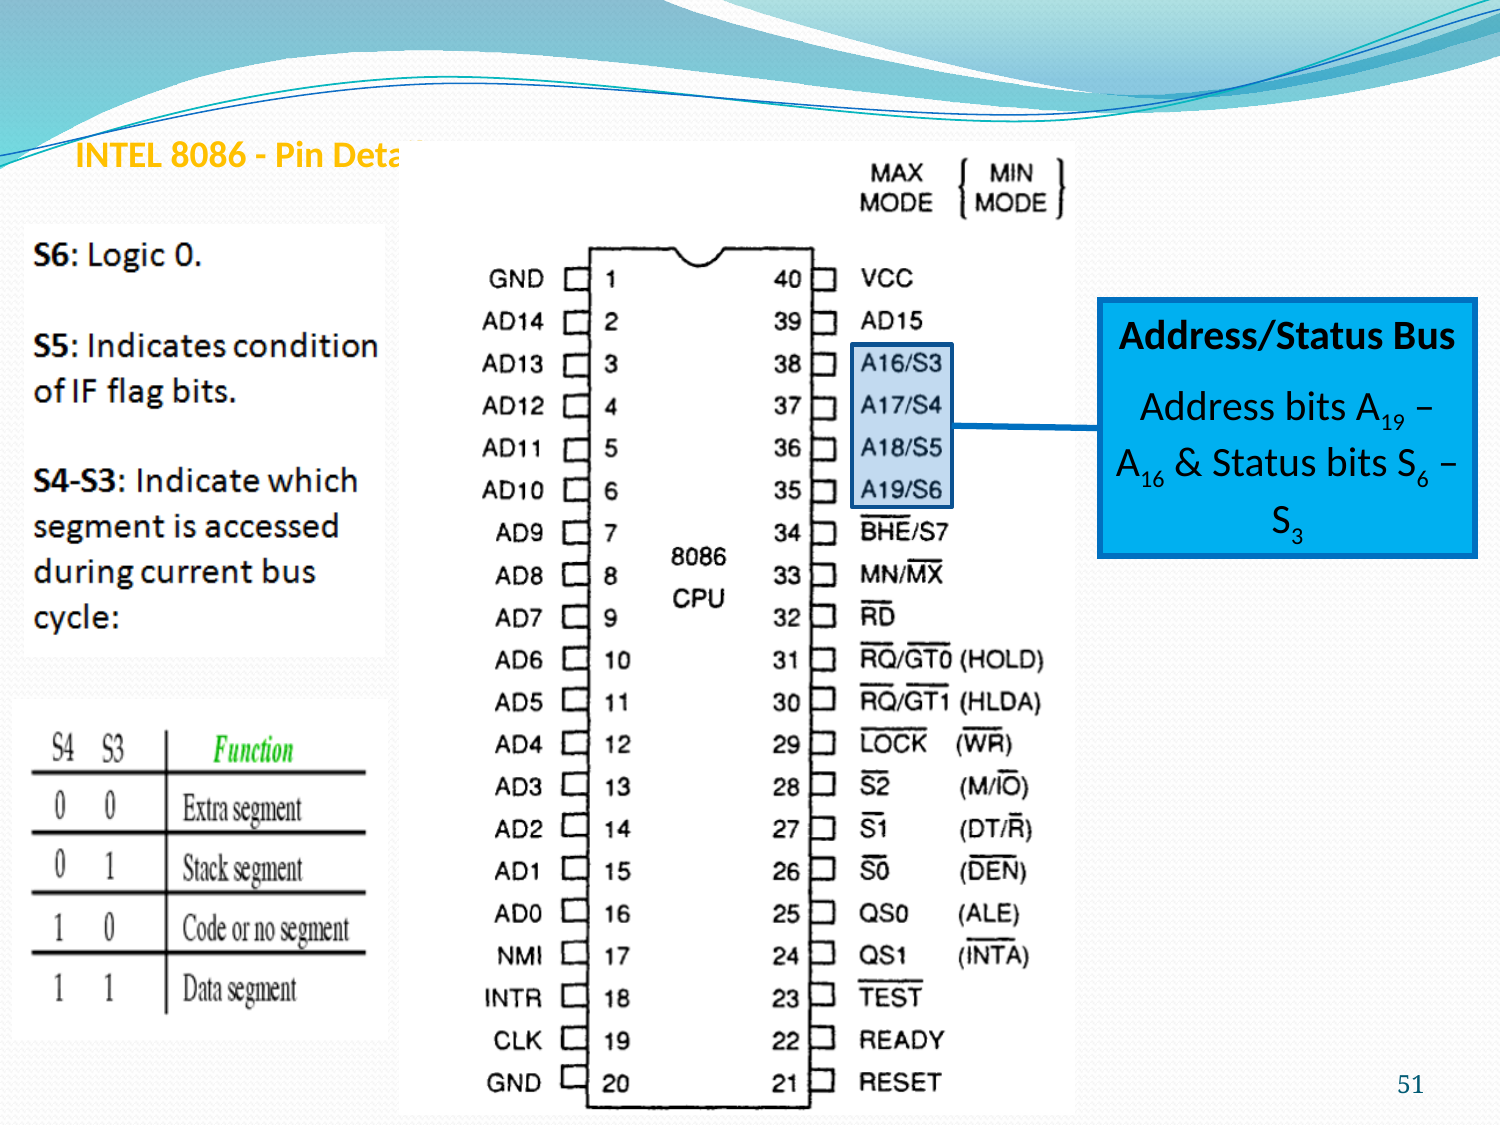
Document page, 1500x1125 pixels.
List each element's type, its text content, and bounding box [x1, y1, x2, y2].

title INTEL 8086 - Pin Details [75, 0, 1425, 175]
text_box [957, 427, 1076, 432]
picture [12, 699, 388, 1040]
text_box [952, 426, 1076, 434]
text_box Address/Status Bus Address bits A19 – A16 & Status bits S6 – S3 [1099, 299, 1475, 557]
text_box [951, 420, 1101, 426]
picture [24, 224, 385, 657]
picture [399, 140, 1076, 1115]
slide_number 51 [1299, 1042, 1425, 1103]
